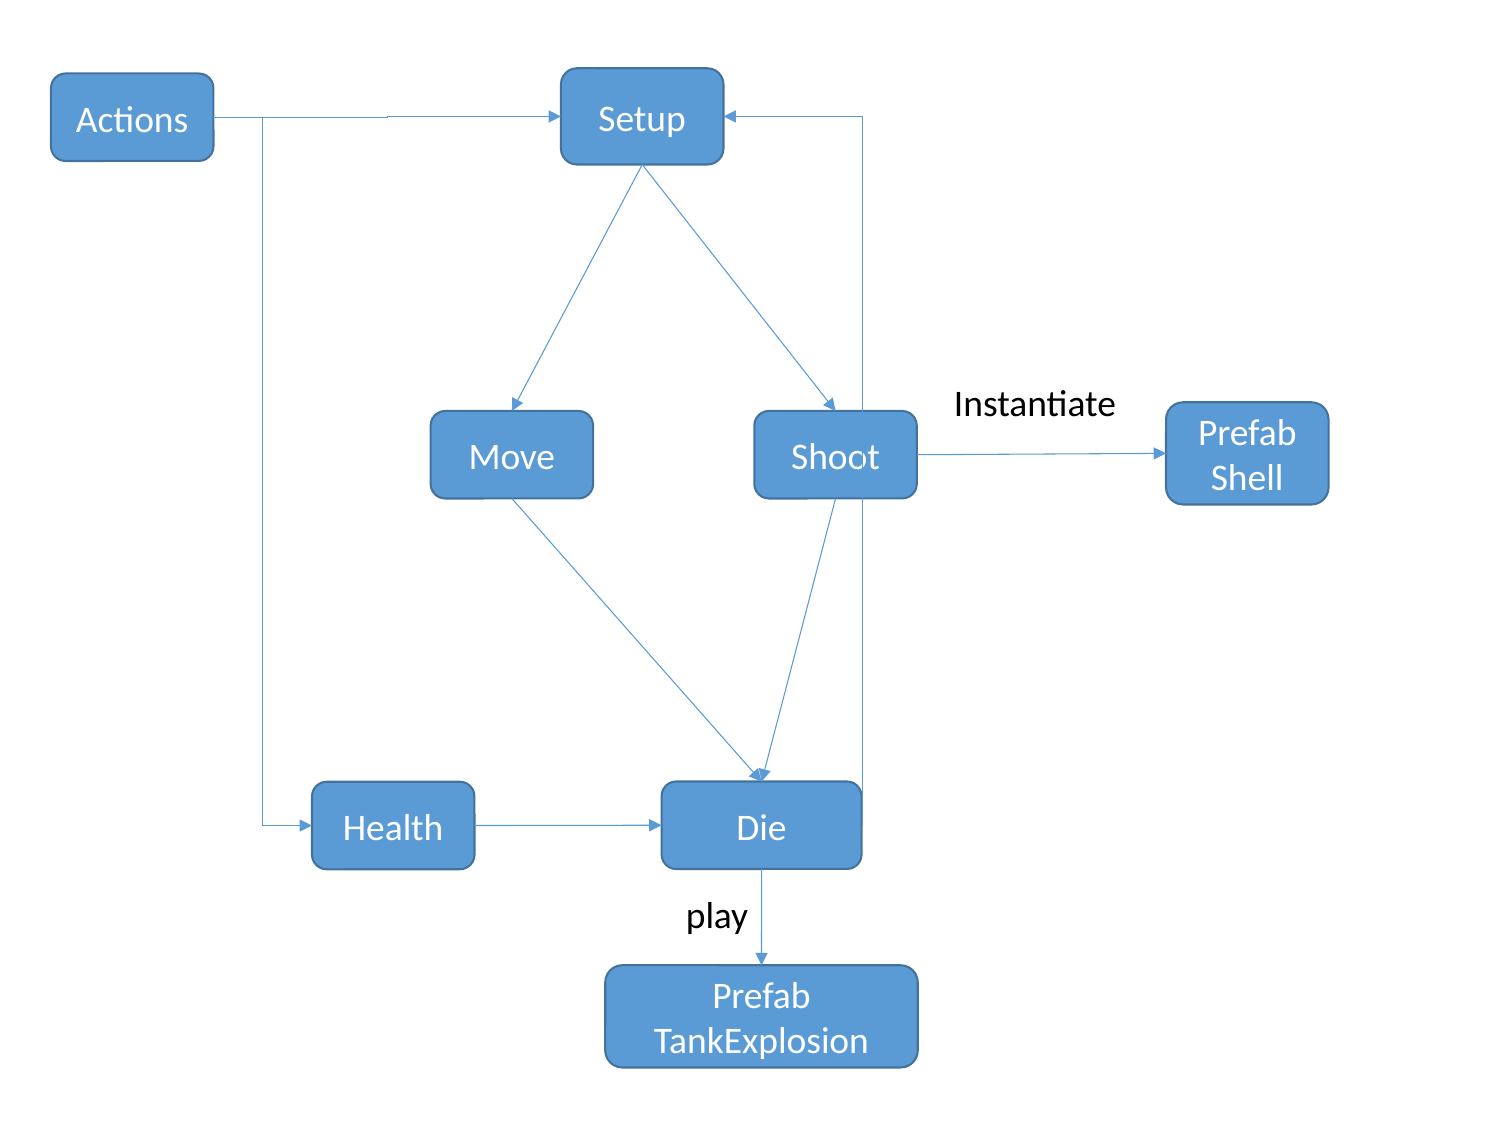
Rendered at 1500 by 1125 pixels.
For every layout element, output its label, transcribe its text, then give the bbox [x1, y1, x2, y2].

text_box Actions [49, 72, 215, 163]
text_box play [521, 883, 761, 944]
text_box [511, 164, 642, 411]
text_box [723, 116, 862, 826]
text_box Health [310, 780, 476, 871]
text_box Die [660, 782, 863, 871]
text_box Shoot [863, 432, 918, 500]
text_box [511, 498, 723, 782]
text_box Instantiate [862, 371, 1132, 432]
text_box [213, 117, 312, 826]
text_box Setup [559, 67, 725, 164]
text_box Prefab Shell [1164, 401, 1330, 506]
text_box Move [429, 409, 595, 500]
text_box Prefab TankExplosion [604, 964, 919, 1069]
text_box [642, 164, 723, 411]
